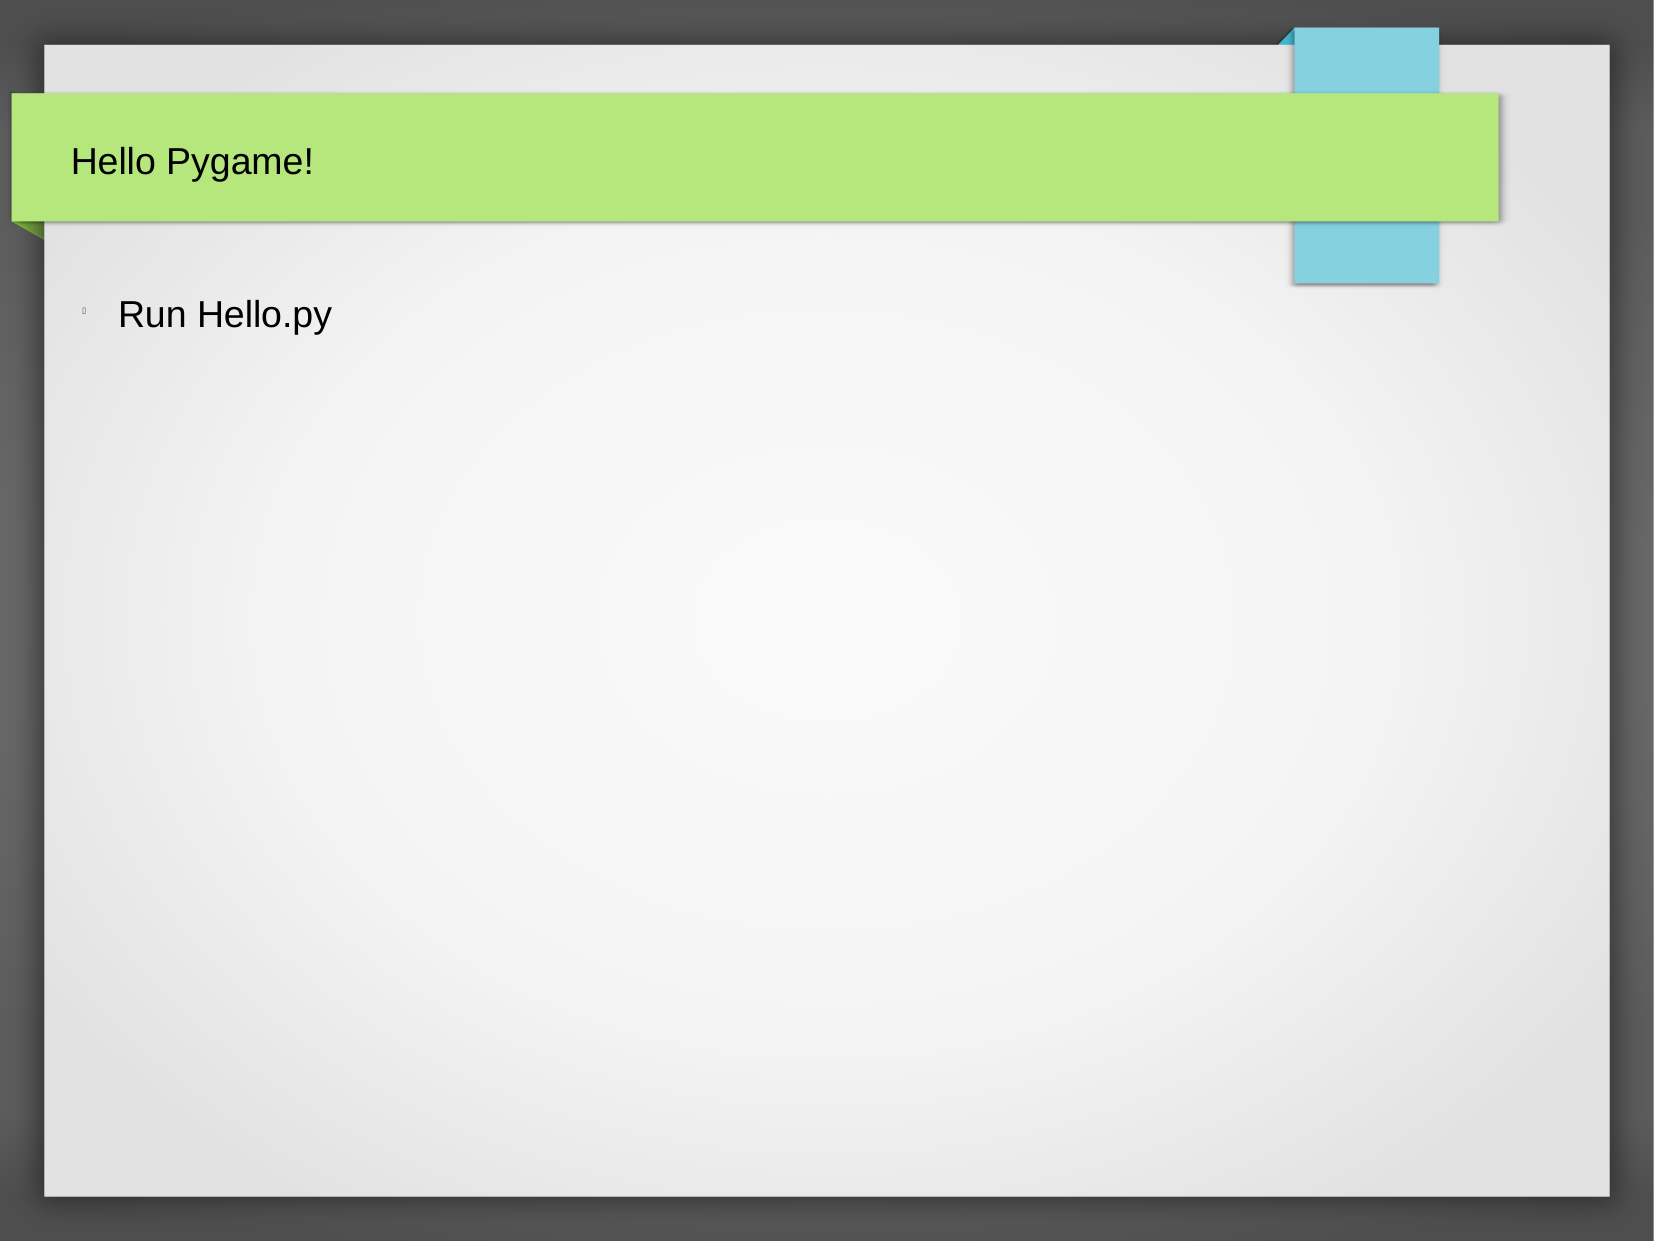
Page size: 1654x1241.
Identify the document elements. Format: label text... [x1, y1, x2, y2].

text_box Hello Pygame! [70, 106, 1229, 213]
picture [0, 0, 1654, 1241]
text_box Run Hello.py [82, 290, 1571, 1010]
